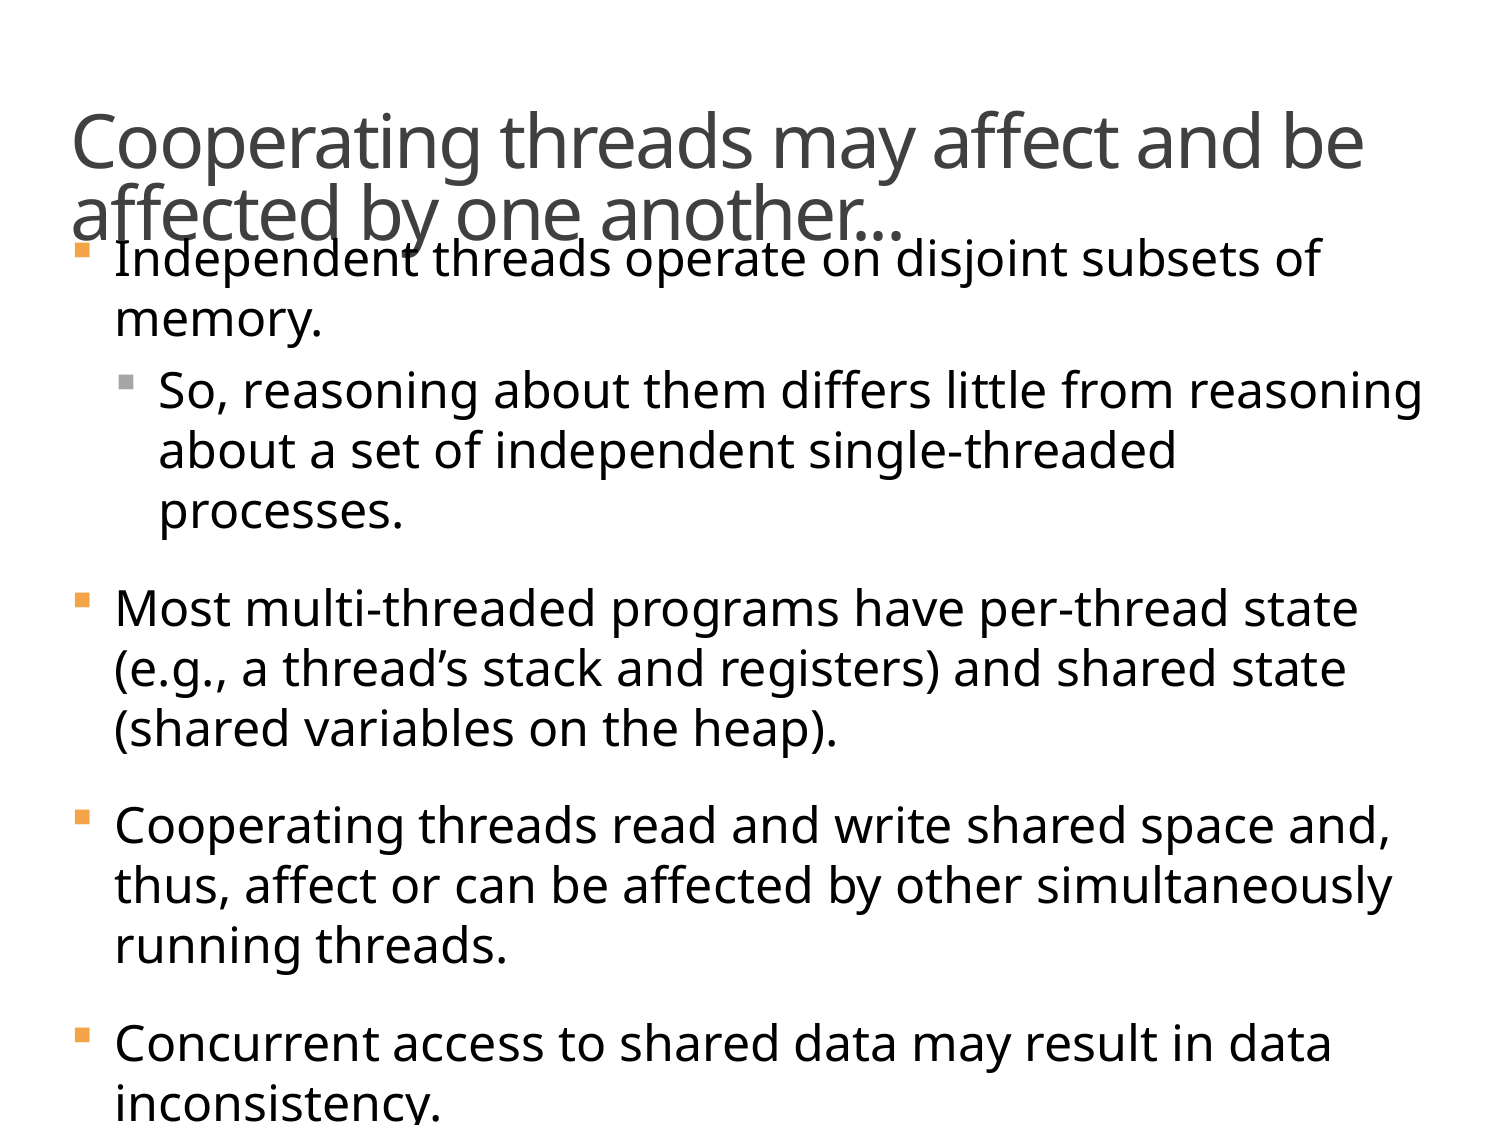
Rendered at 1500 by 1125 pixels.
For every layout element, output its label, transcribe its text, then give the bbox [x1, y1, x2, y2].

title Cooperating threads may affect and be affected by one another... [70, 104, 1430, 223]
list Independent threads operate on disjoint subsets of memory. So, reasoning about them differs little from reasoning about a set of independent single-threaded processes. Most multi-threaded programs have per-thread state (e.g., a thread’s stack and registers) and shared state (shared variables on the heap). Cooperating threads read and write shared space and, thus, affect or can be affected by other simultaneously running threads. Concurrent access to shared data may result in data inconsistency. Thus, maintaining data consistency requires mechanisms to ensure orderly execution of cooperating threads. [70, 226, 1430, 1065]
